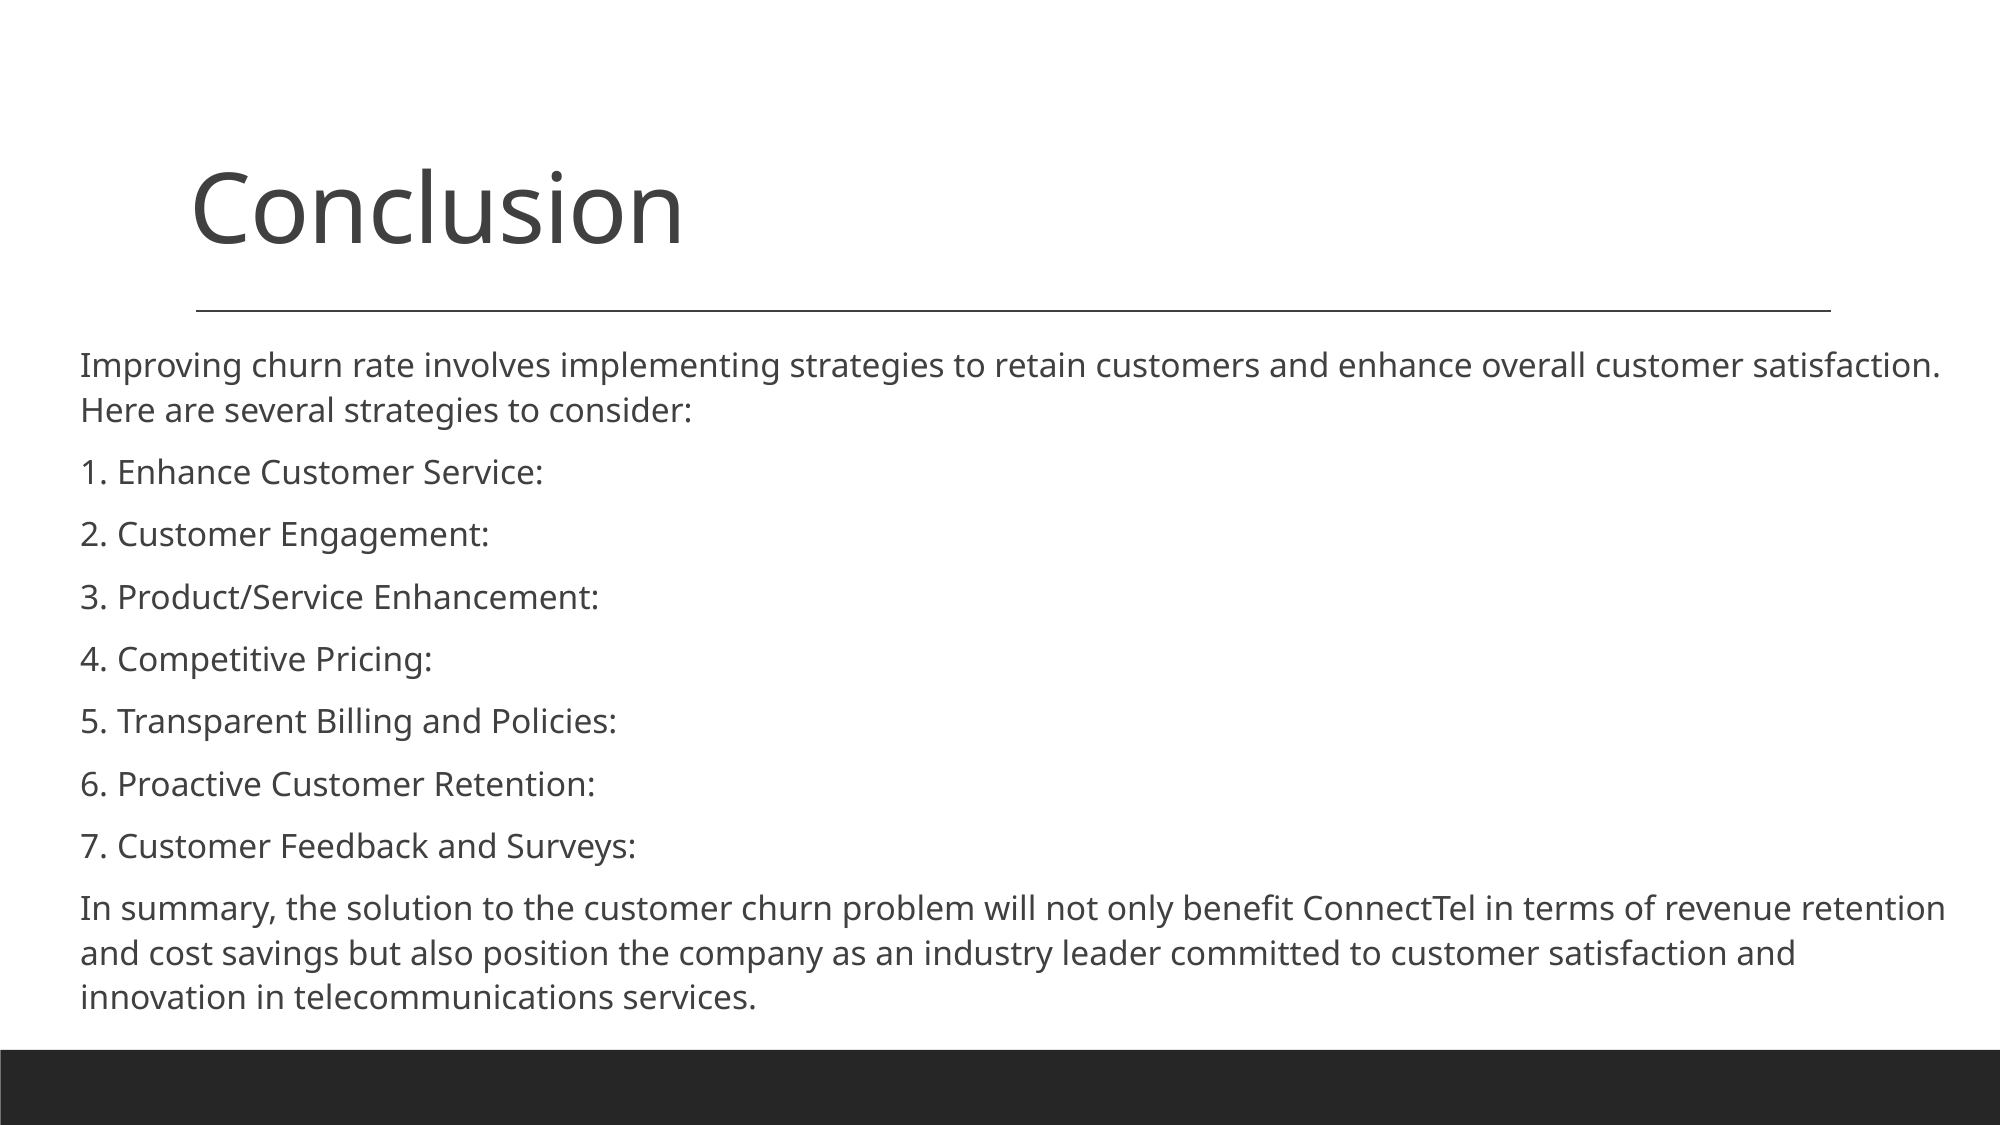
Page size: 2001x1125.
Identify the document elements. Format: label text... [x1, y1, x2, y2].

list Improving churn rate involves implementing strategies to retain customers and enhance overall customer satisfaction. Here are several strategies to consider: 1. Enhance Customer Service: 2. Customer Engagement: 3. Product/Service Enhancement: 4. Competitive Pricing: 5. Transparent Billing and Policies: 6. Proactive Customer Retention: 7. Customer Feedback and Surveys: In summary, the solution to the customer churn problem will not only benefit ConnectTel in terms of revenue retention and cost savings but also position the company as an industry leader committed to customer satisfaction and innovation in telecommunications services. [65, 332, 1968, 1024]
title Conclusion [174, 33, 1825, 272]
